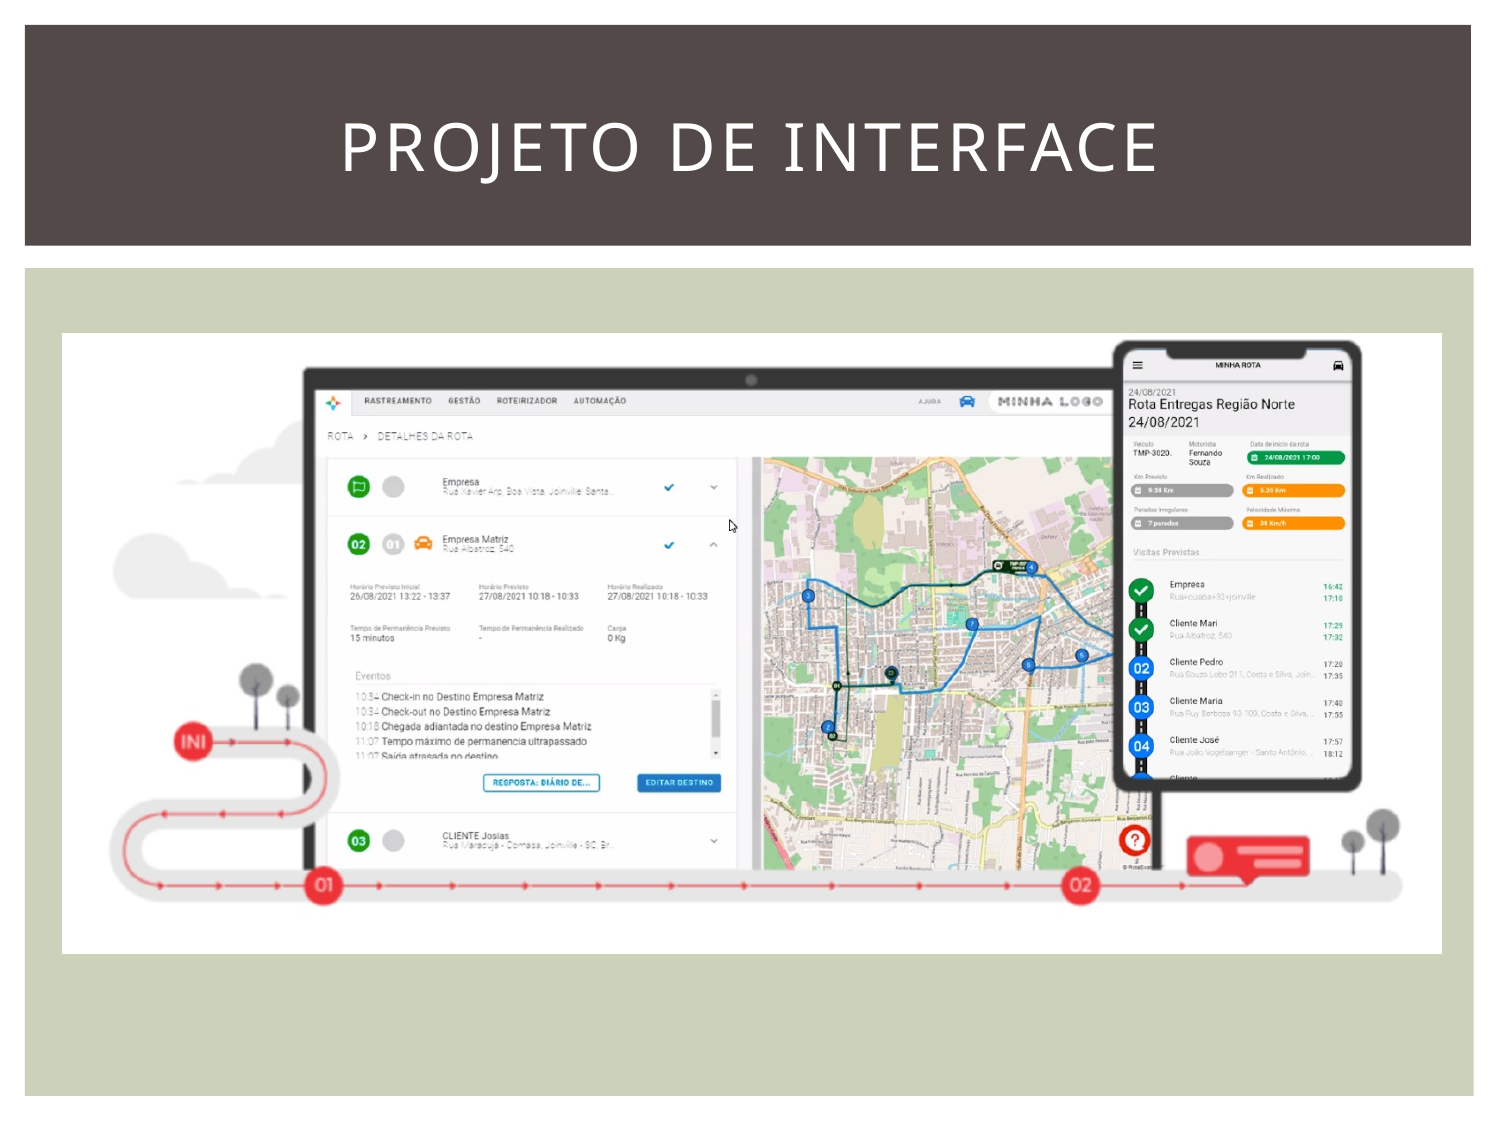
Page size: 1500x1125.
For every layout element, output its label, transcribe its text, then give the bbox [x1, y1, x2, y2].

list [62, 333, 1442, 954]
title Projeto de interface [62, 58, 1438, 232]
